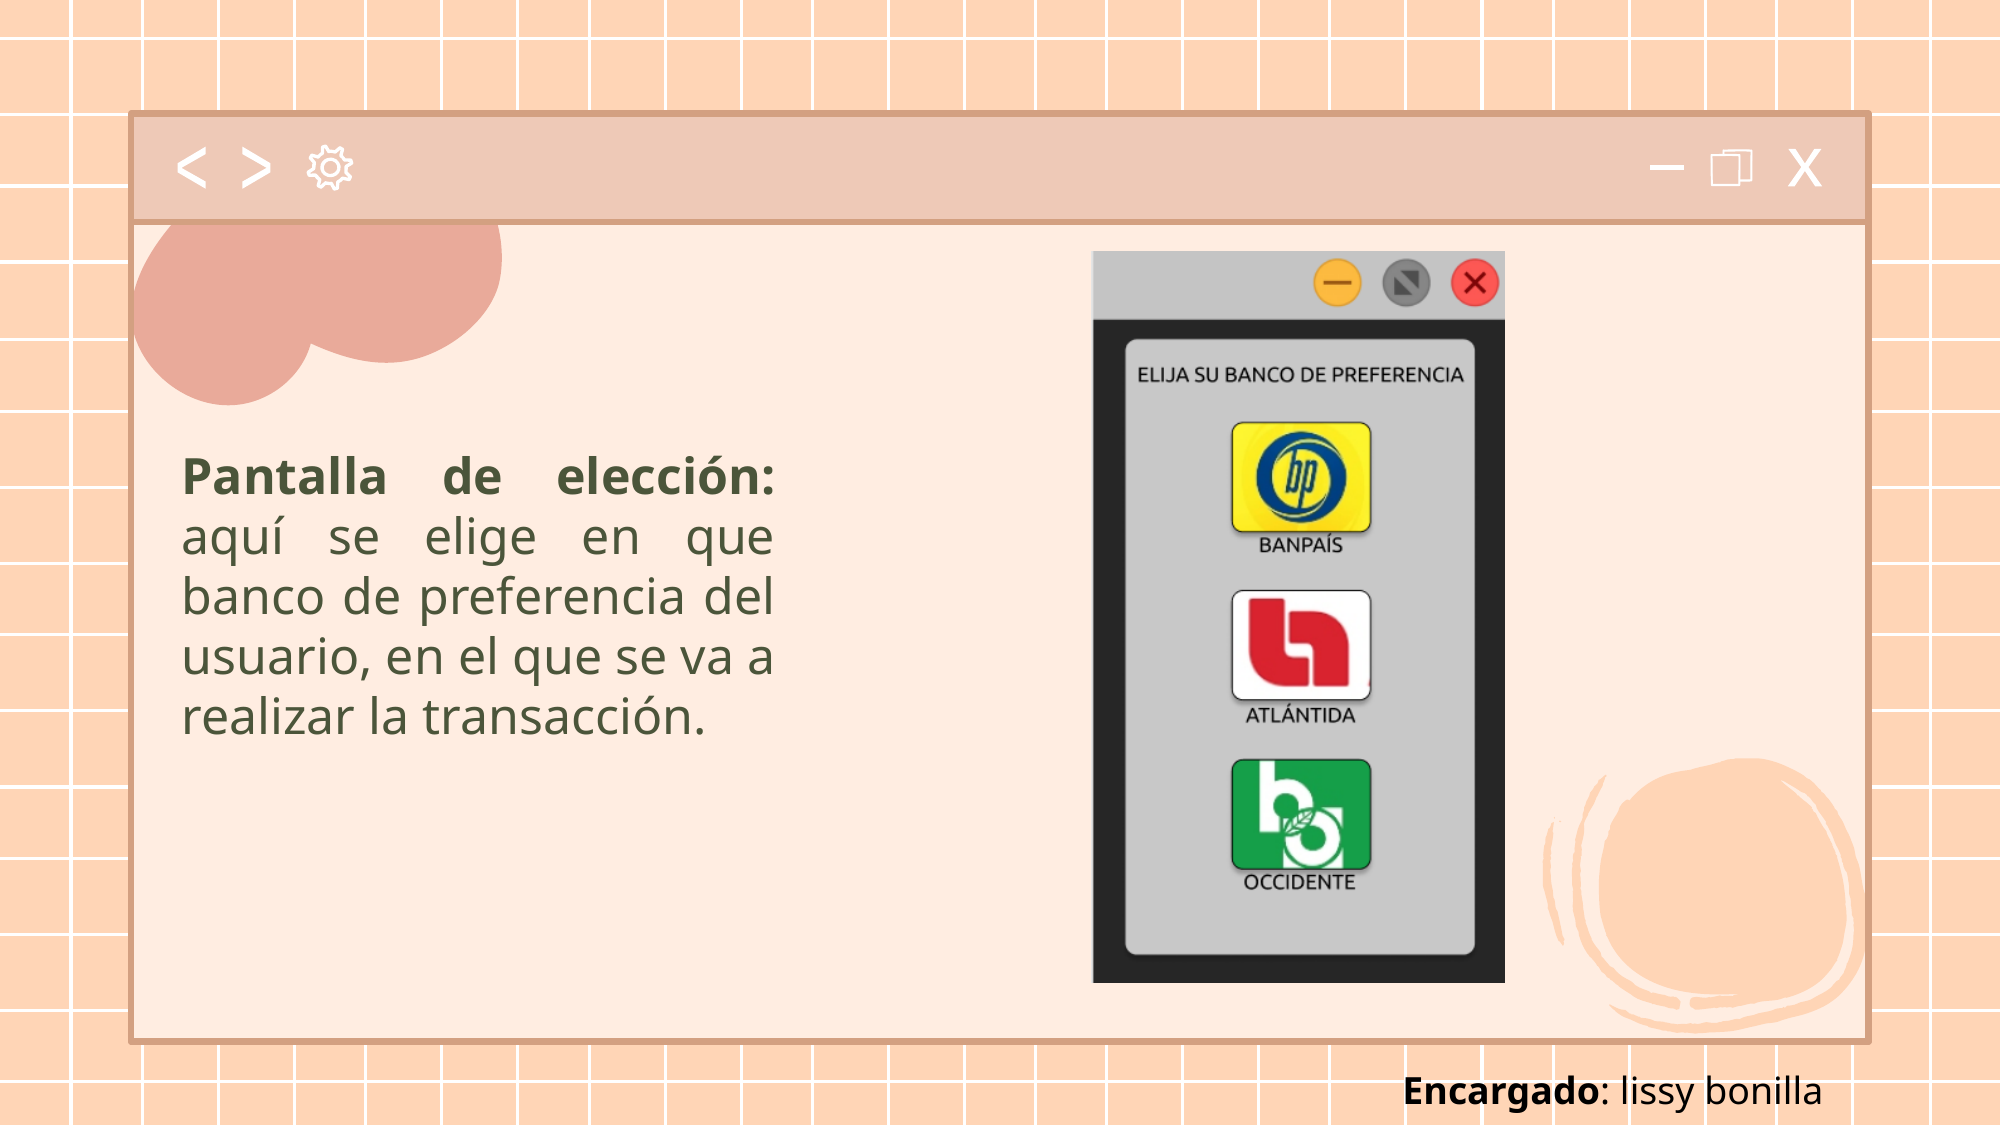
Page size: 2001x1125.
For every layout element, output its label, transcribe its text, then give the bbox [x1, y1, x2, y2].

list Pantalla de elección: aquí se elige en que banco de preferencia del usuario, en el que se va a realizar la transacción. [148, 481, 776, 709]
text_box Encargado: lissy bonilla [1387, 1059, 1935, 1120]
picture [1091, 251, 1505, 983]
